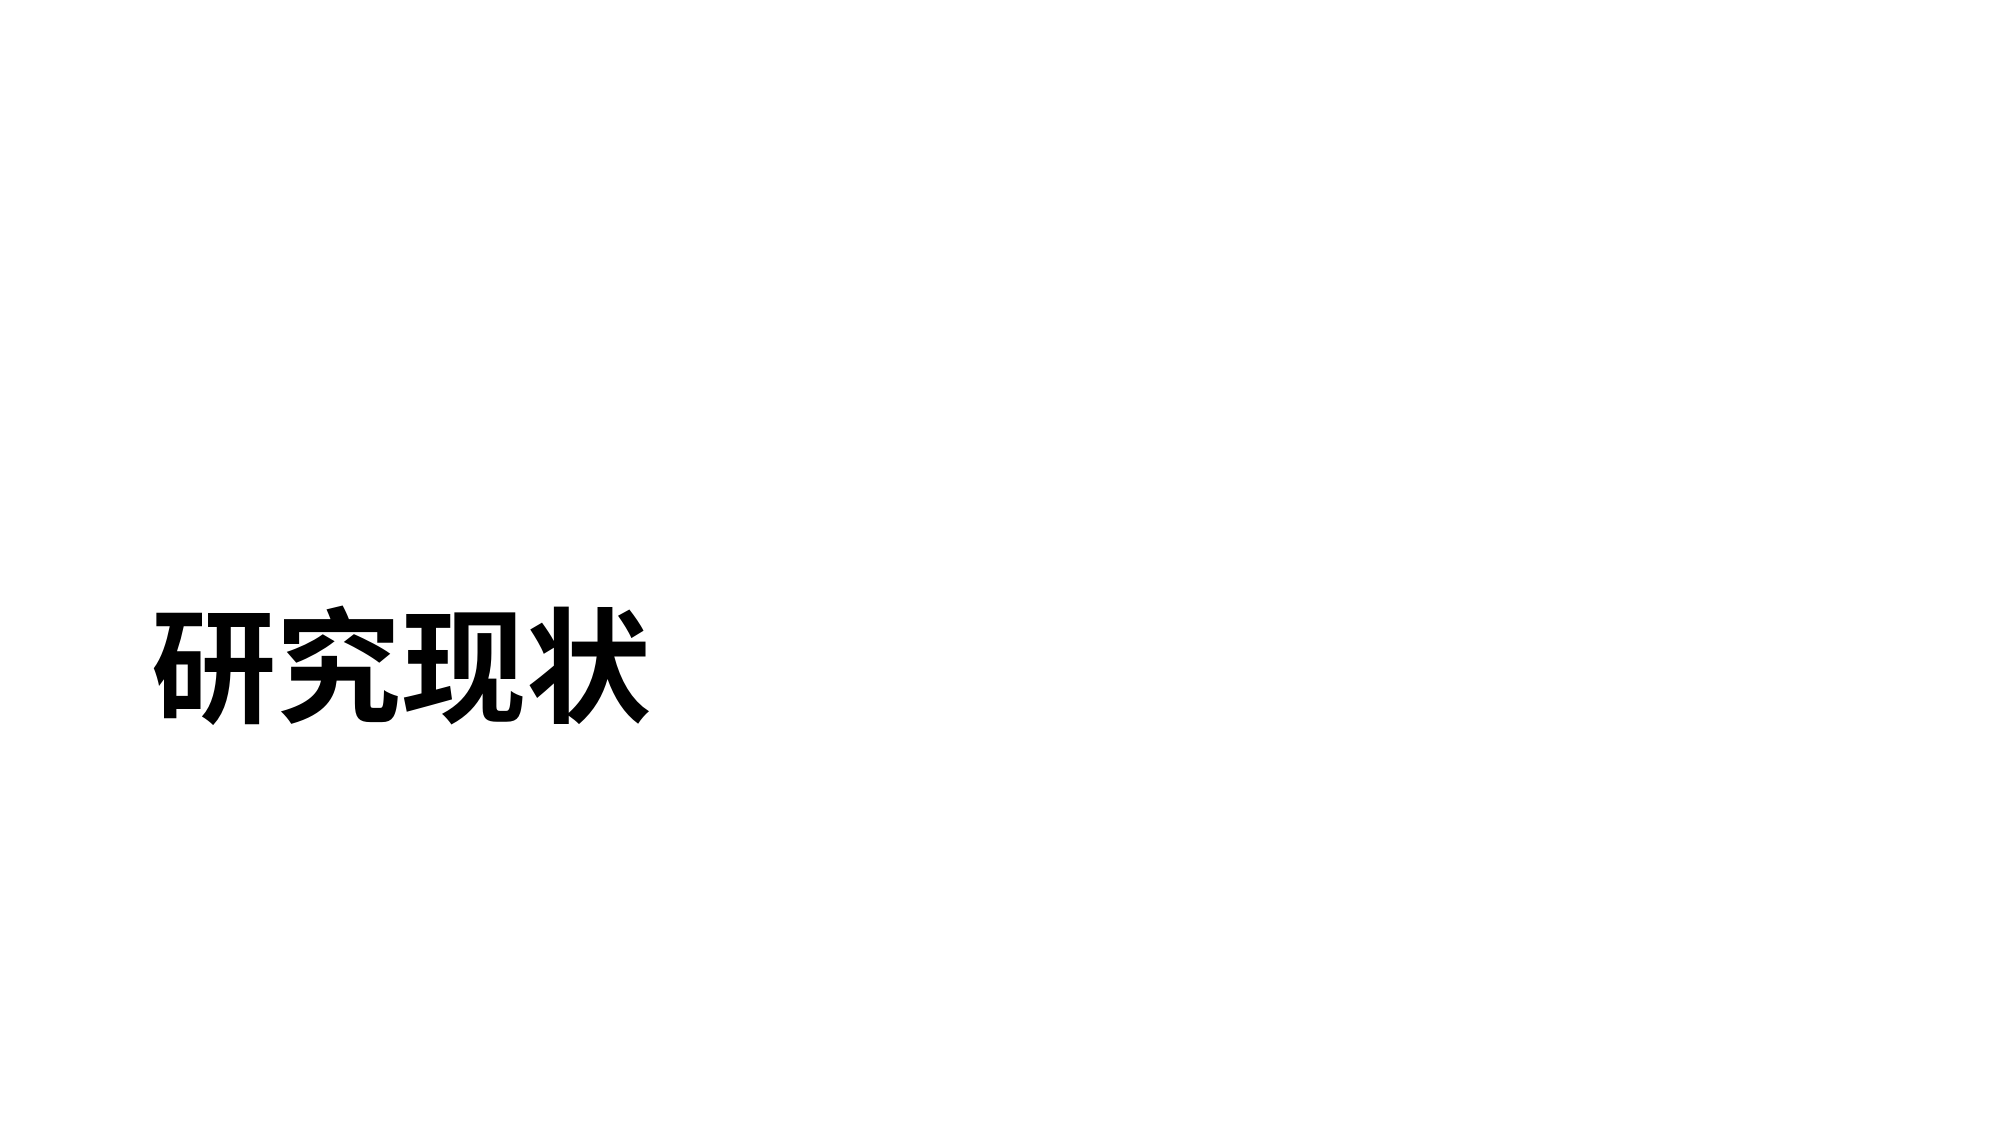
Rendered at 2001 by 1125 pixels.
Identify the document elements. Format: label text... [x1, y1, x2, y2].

title 研究现状 [136, 280, 1862, 749]
